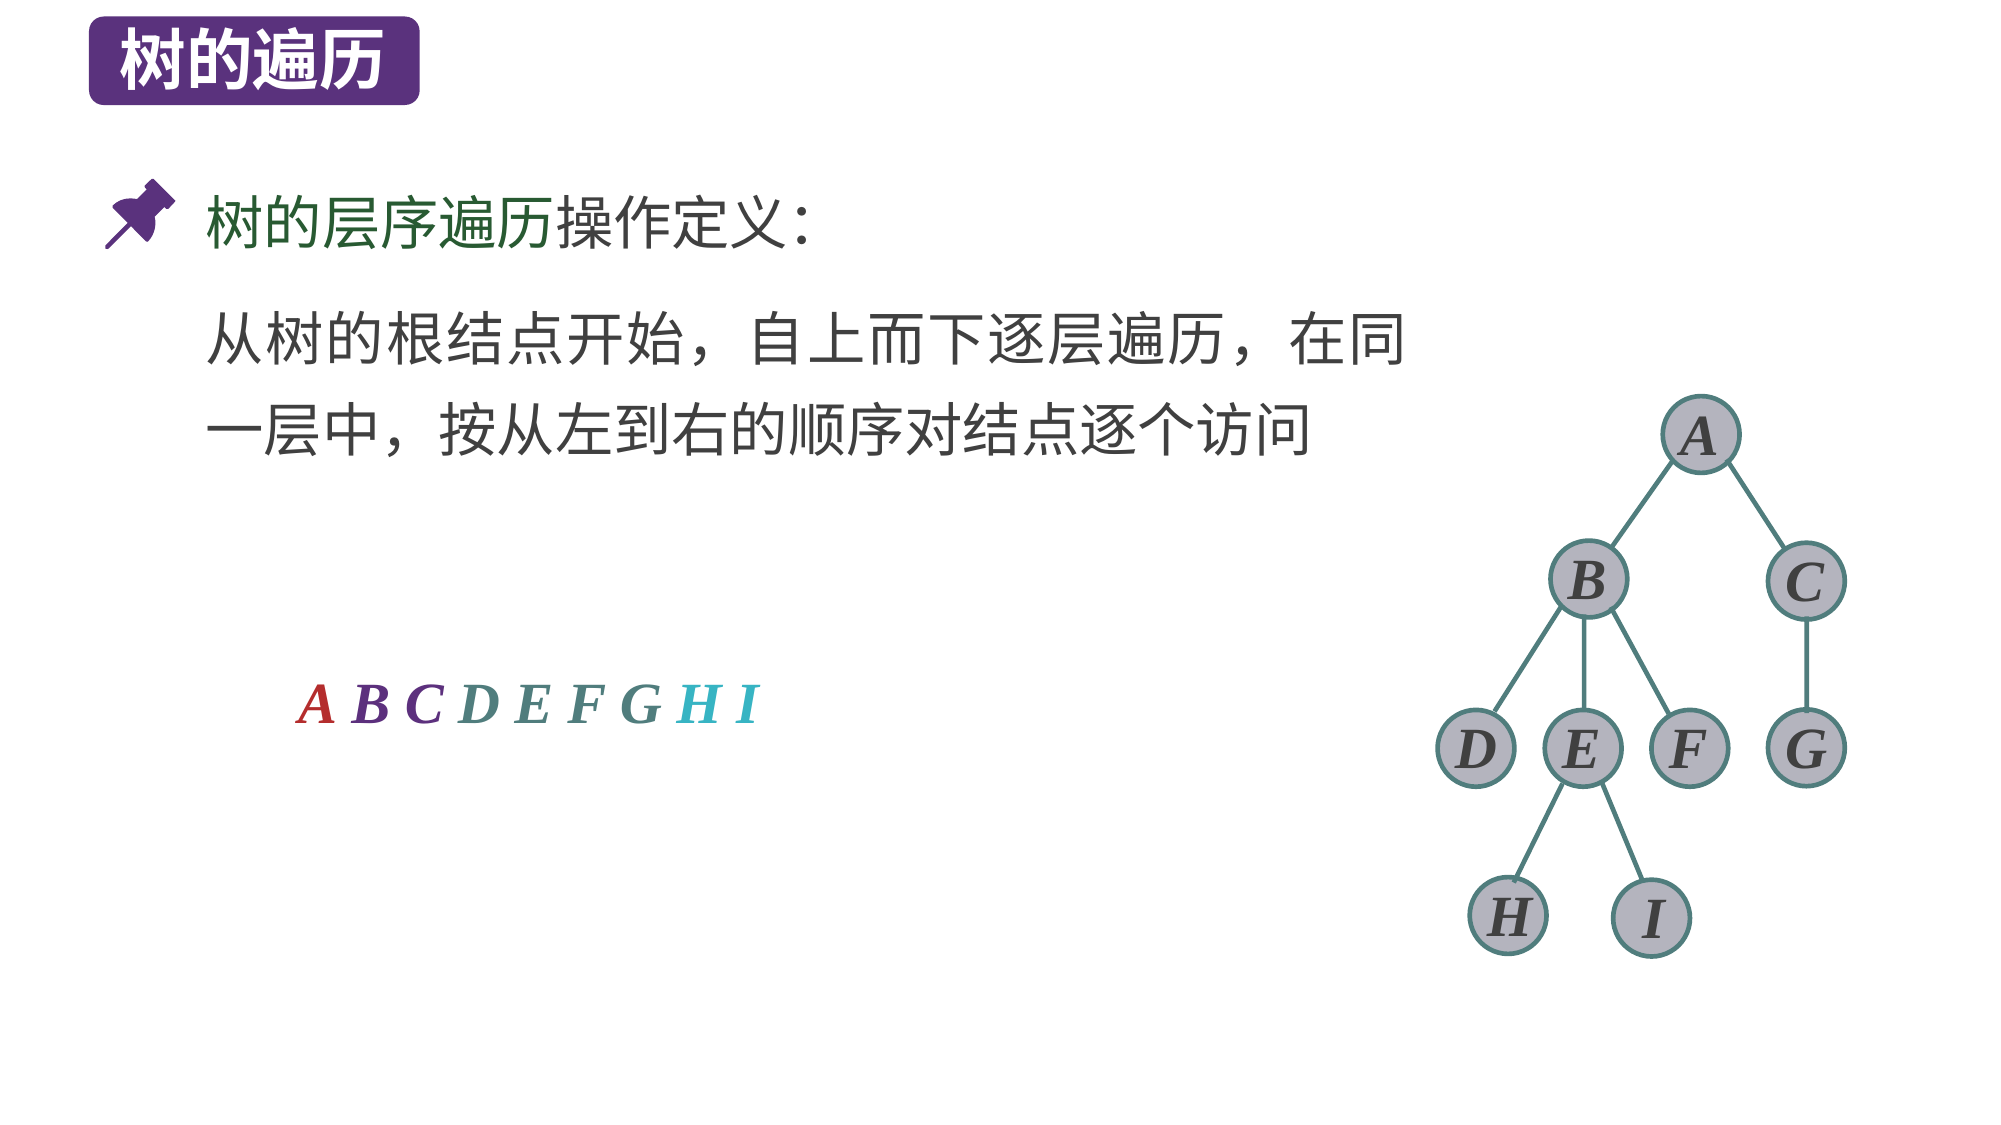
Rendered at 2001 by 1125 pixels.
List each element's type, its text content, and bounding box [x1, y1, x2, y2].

text_box [413, 17, 421, 104]
text_box A B C D E F G H I [283, 657, 995, 743]
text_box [1437, 395, 1845, 957]
text_box [87, 15, 411, 107]
text_box 树的遍历 [104, 10, 413, 105]
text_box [104, 158, 1408, 475]
